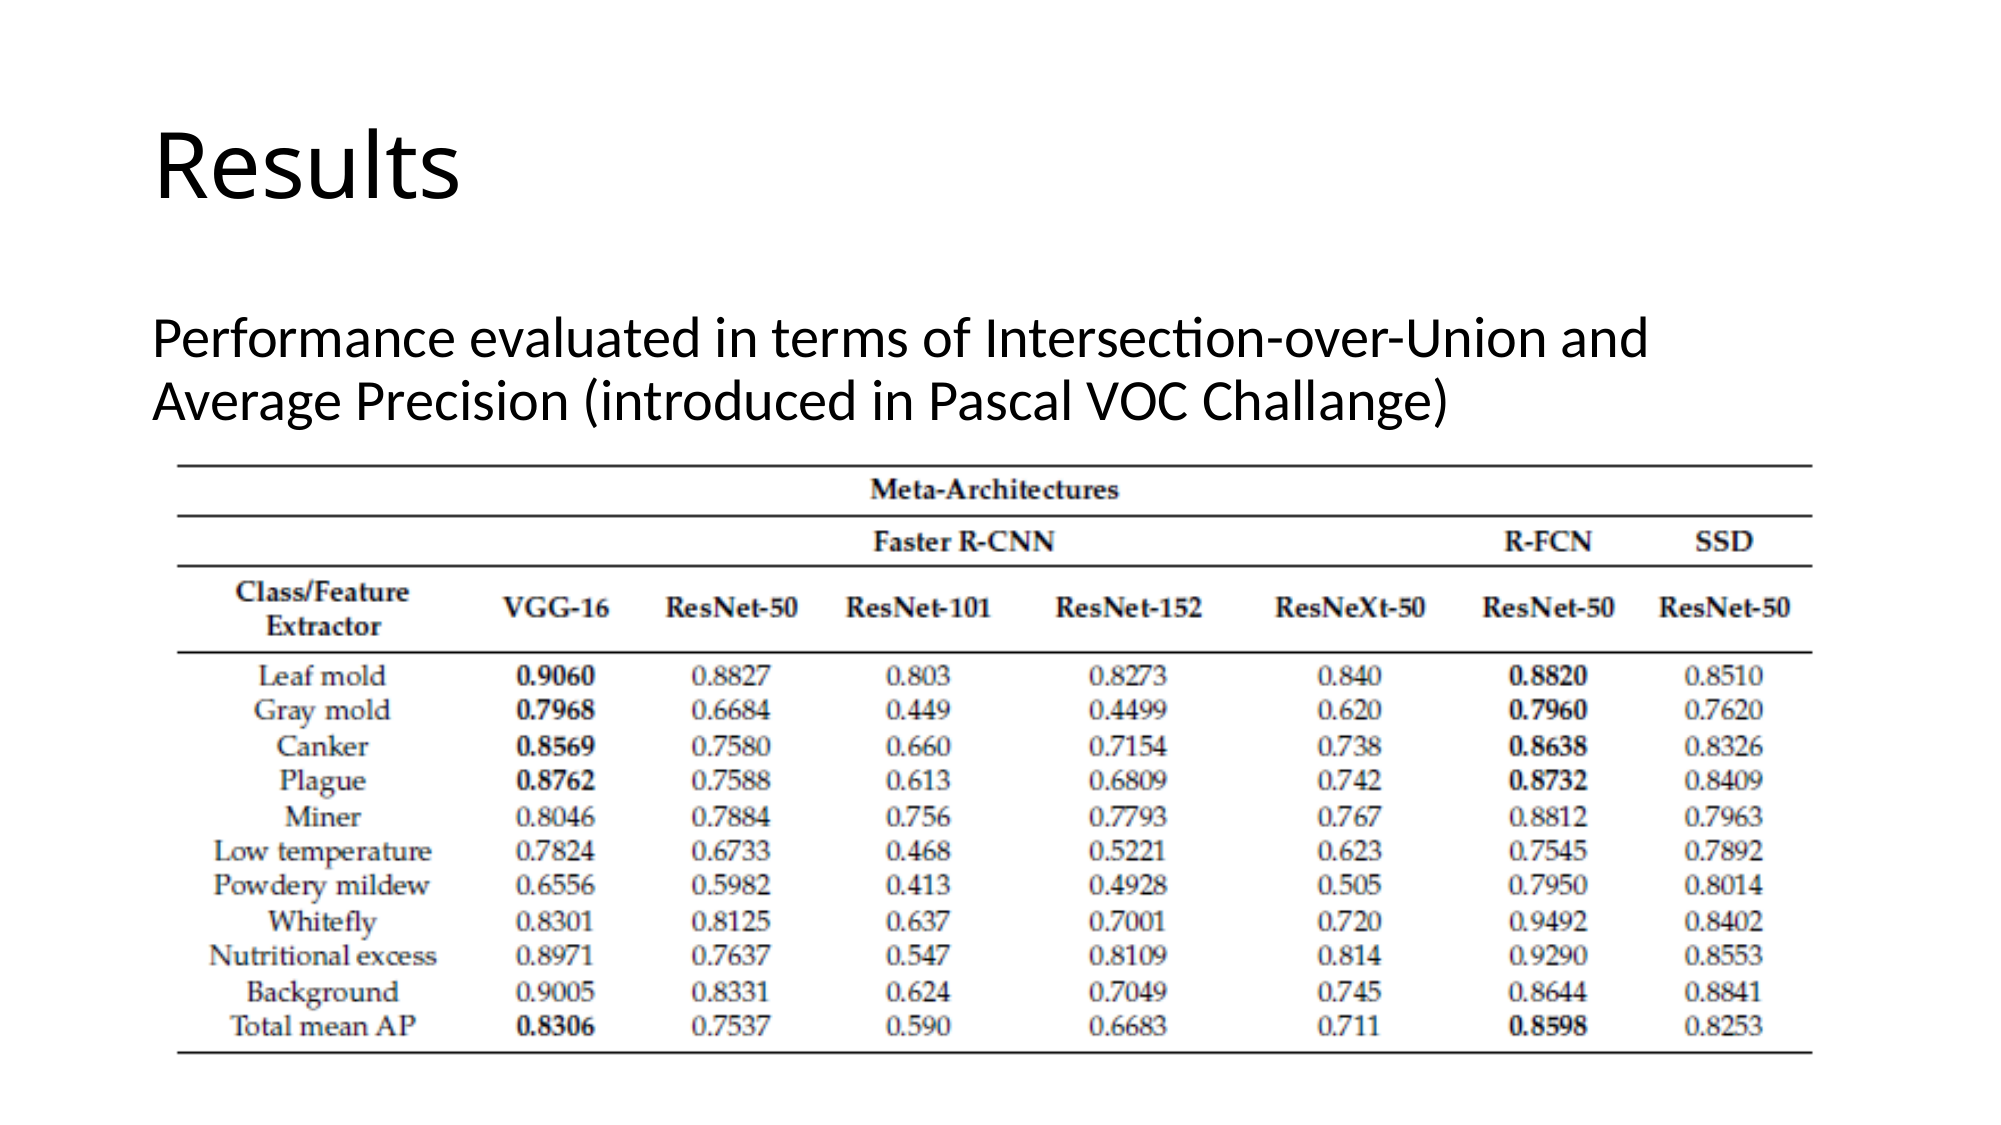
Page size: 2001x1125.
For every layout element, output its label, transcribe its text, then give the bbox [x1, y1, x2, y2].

picture [137, 445, 1863, 1059]
list Performance evaluated in terms of Intersection-over-Union and Average Precision (introduced in Pascal VOC Challange) [137, 299, 1863, 445]
title Results [137, 59, 1863, 278]
